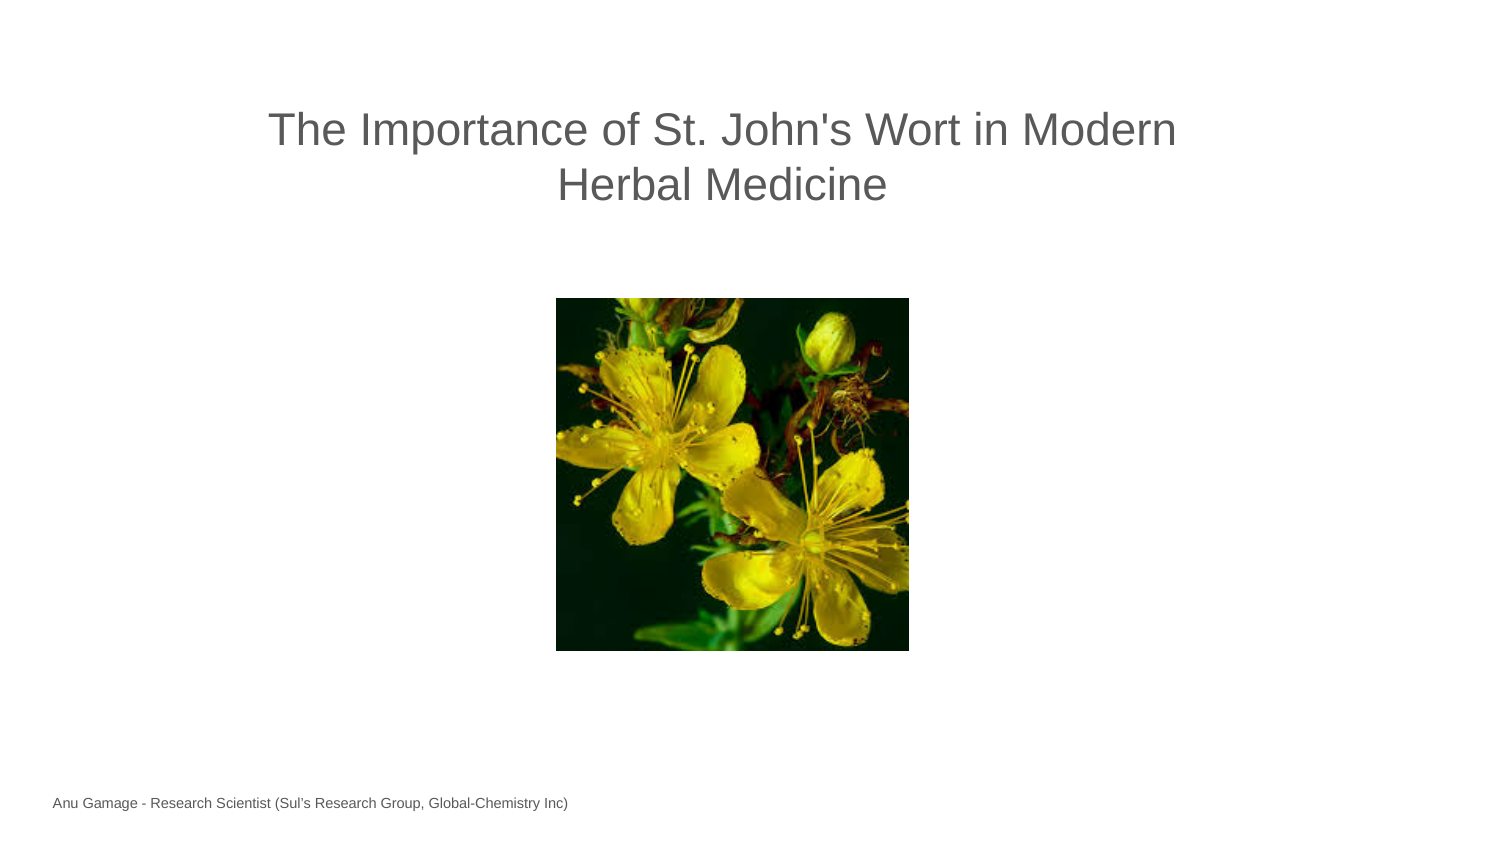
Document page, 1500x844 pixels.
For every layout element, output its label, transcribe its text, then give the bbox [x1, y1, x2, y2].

picture [556, 298, 909, 651]
text_box The Importance of St. John's Wort in Modern Herbal Medicine [208, 84, 1237, 225]
text_box Anu Gamage - Research Scientist (Sul’s Research Group, Global-Chemistry Inc) [37, 785, 1066, 821]
